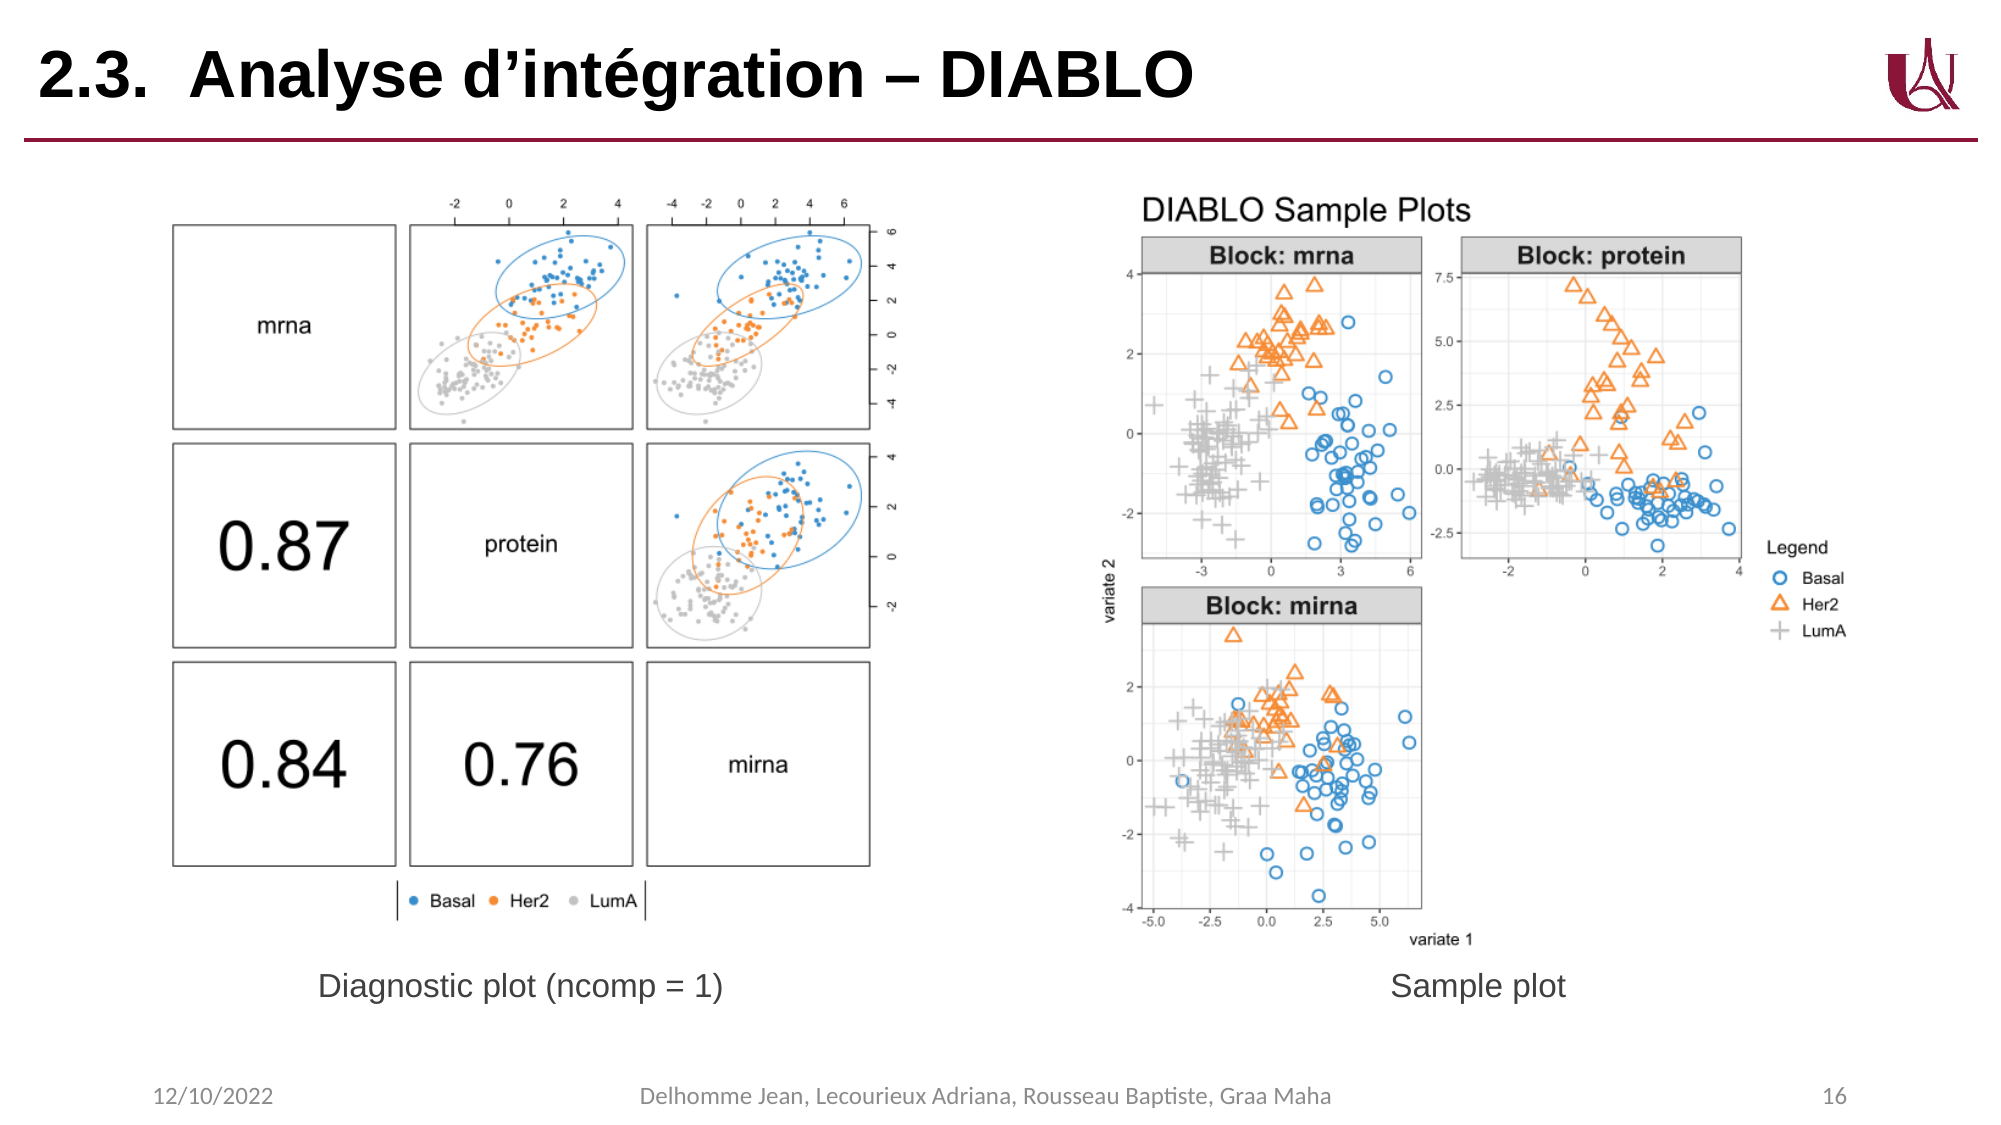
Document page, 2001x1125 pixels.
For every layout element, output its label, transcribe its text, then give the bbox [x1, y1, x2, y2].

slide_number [137, 1064, 588, 1125]
picture [1094, 189, 1863, 957]
picture [1863, 19, 1978, 133]
text_box Sample plot [1197, 957, 1760, 1012]
slide_number 16 [1412, 1064, 1863, 1125]
footer Delhomme Jean, Lecourieux Adriana, Rousseau Baptiste, Graa Maha [624, 1065, 1412, 1125]
title 2.3. Analyse d’intégration – DIABLO [23, 19, 1851, 133]
text_box Diagnostic plot (ncomp = 1) [265, 957, 777, 1012]
picture [137, 189, 906, 957]
